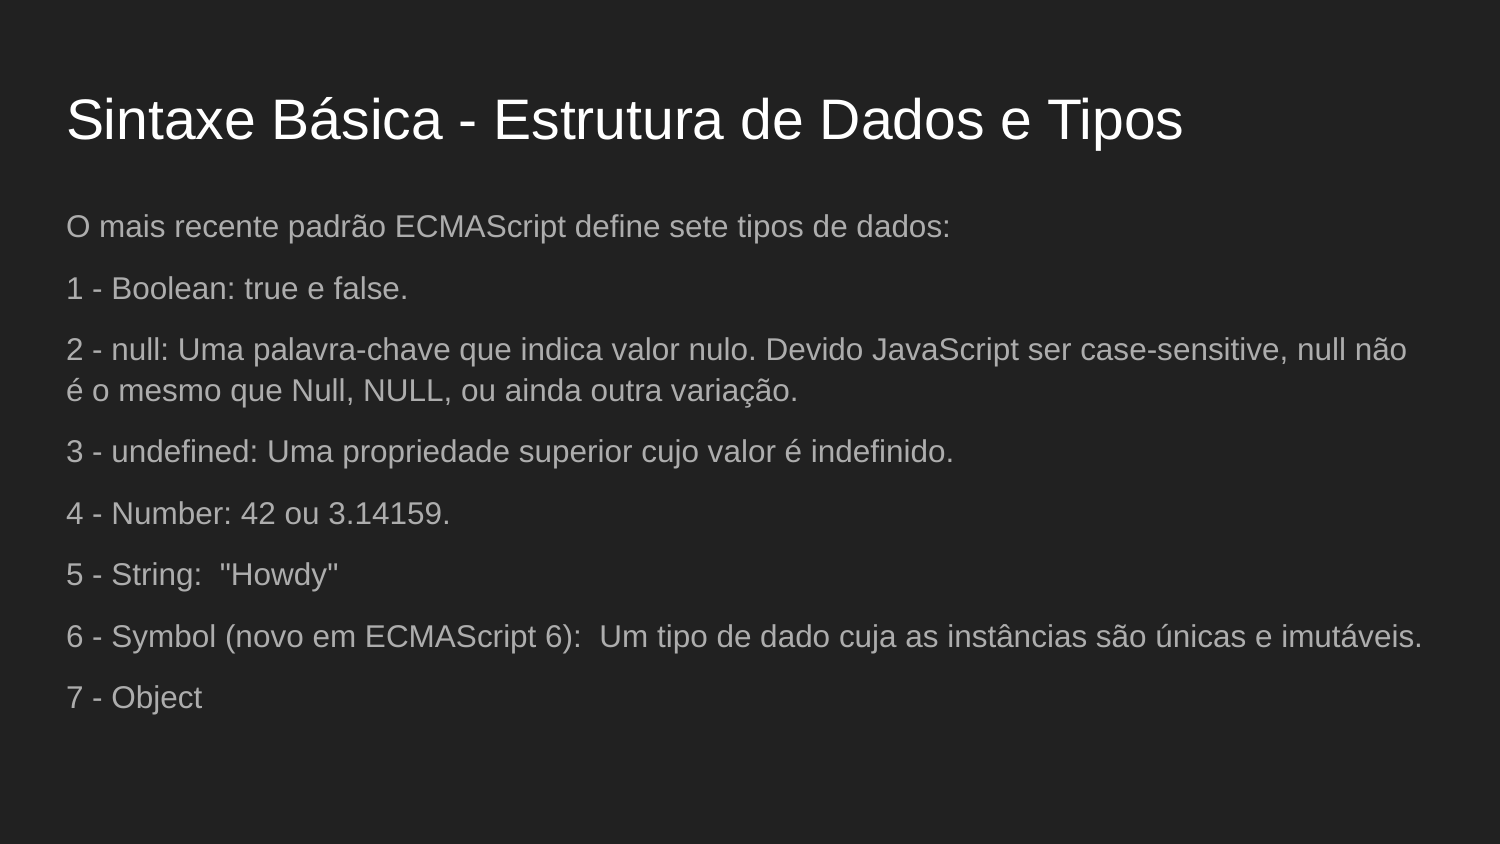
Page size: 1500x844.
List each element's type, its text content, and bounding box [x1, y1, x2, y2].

title Sintaxe Básica - Estrutura de Dados e Tipos [51, 72, 1449, 167]
list O mais recente padrão ECMAScript define sete tipos de dados: 1 - Boolean: true e false. 2 - null: Uma palavra-chave que indica valor nulo. Devido JavaScript ser case-sensitive, null não é o mesmo que Null, NULL, ou ainda outra variação. 3 - undefined: Uma propriedade superior cujo valor é indefinido. 4 - Number: 42 ou 3.14159. 5 - String: "Howdy" 6 - Symbol (novo em ECMAScript 6): Um tipo de dado cuja as instâncias são únicas e imutáveis. 7 - Object [51, 189, 1449, 750]
